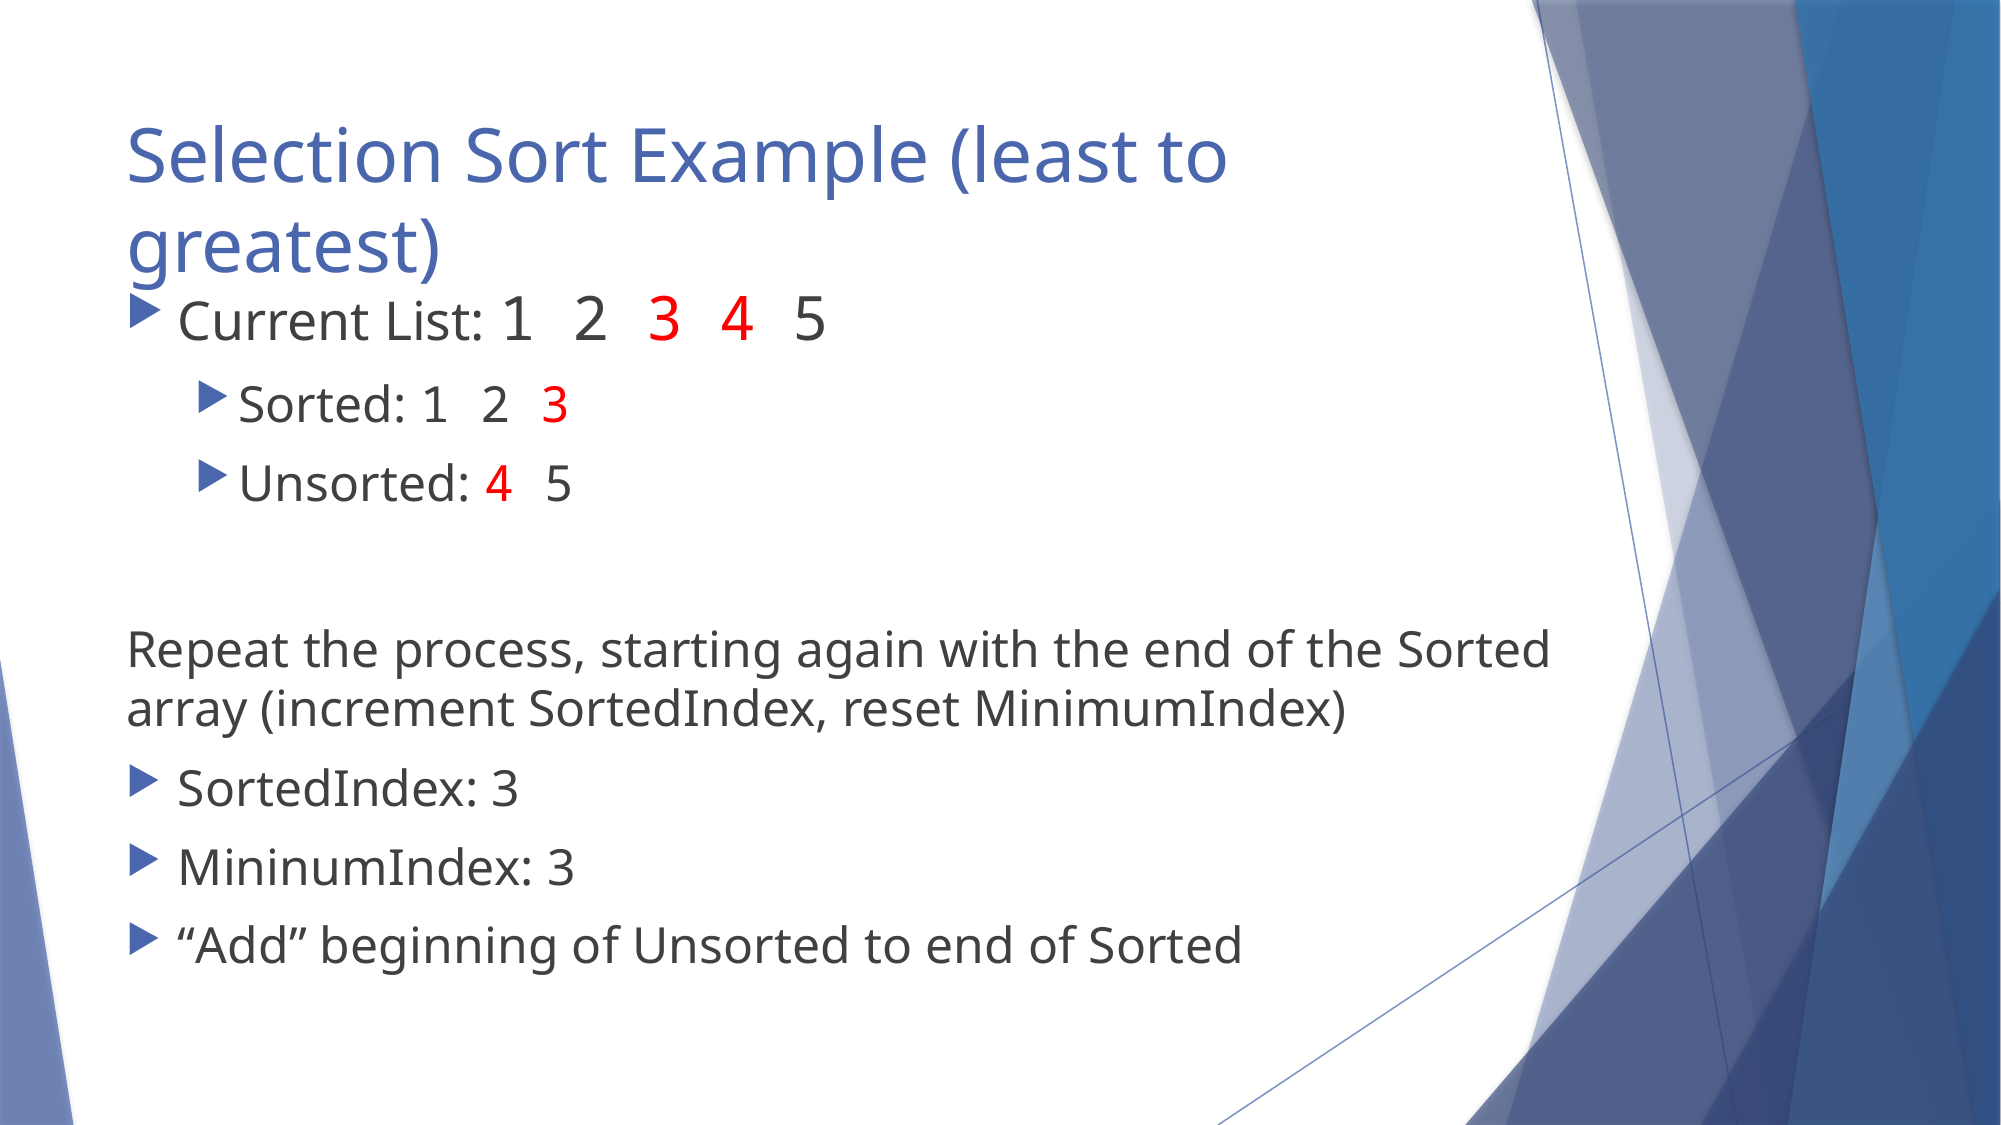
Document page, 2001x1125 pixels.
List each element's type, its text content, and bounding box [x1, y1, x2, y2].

title Selection Sort Example (least to greatest) [111, 99, 1555, 232]
list Current List: 1 2 3 4 5 Sorted: 1 2 3 Unsorted: 4 5 Repeat the process, starting again with the end of the Sorted array (increment SortedIndex, reset MinimumIndex) SortedIndex: 3 MininumIndex: 3 “Add” beginning of Unsorted to end of Sorted [111, 271, 1588, 992]
